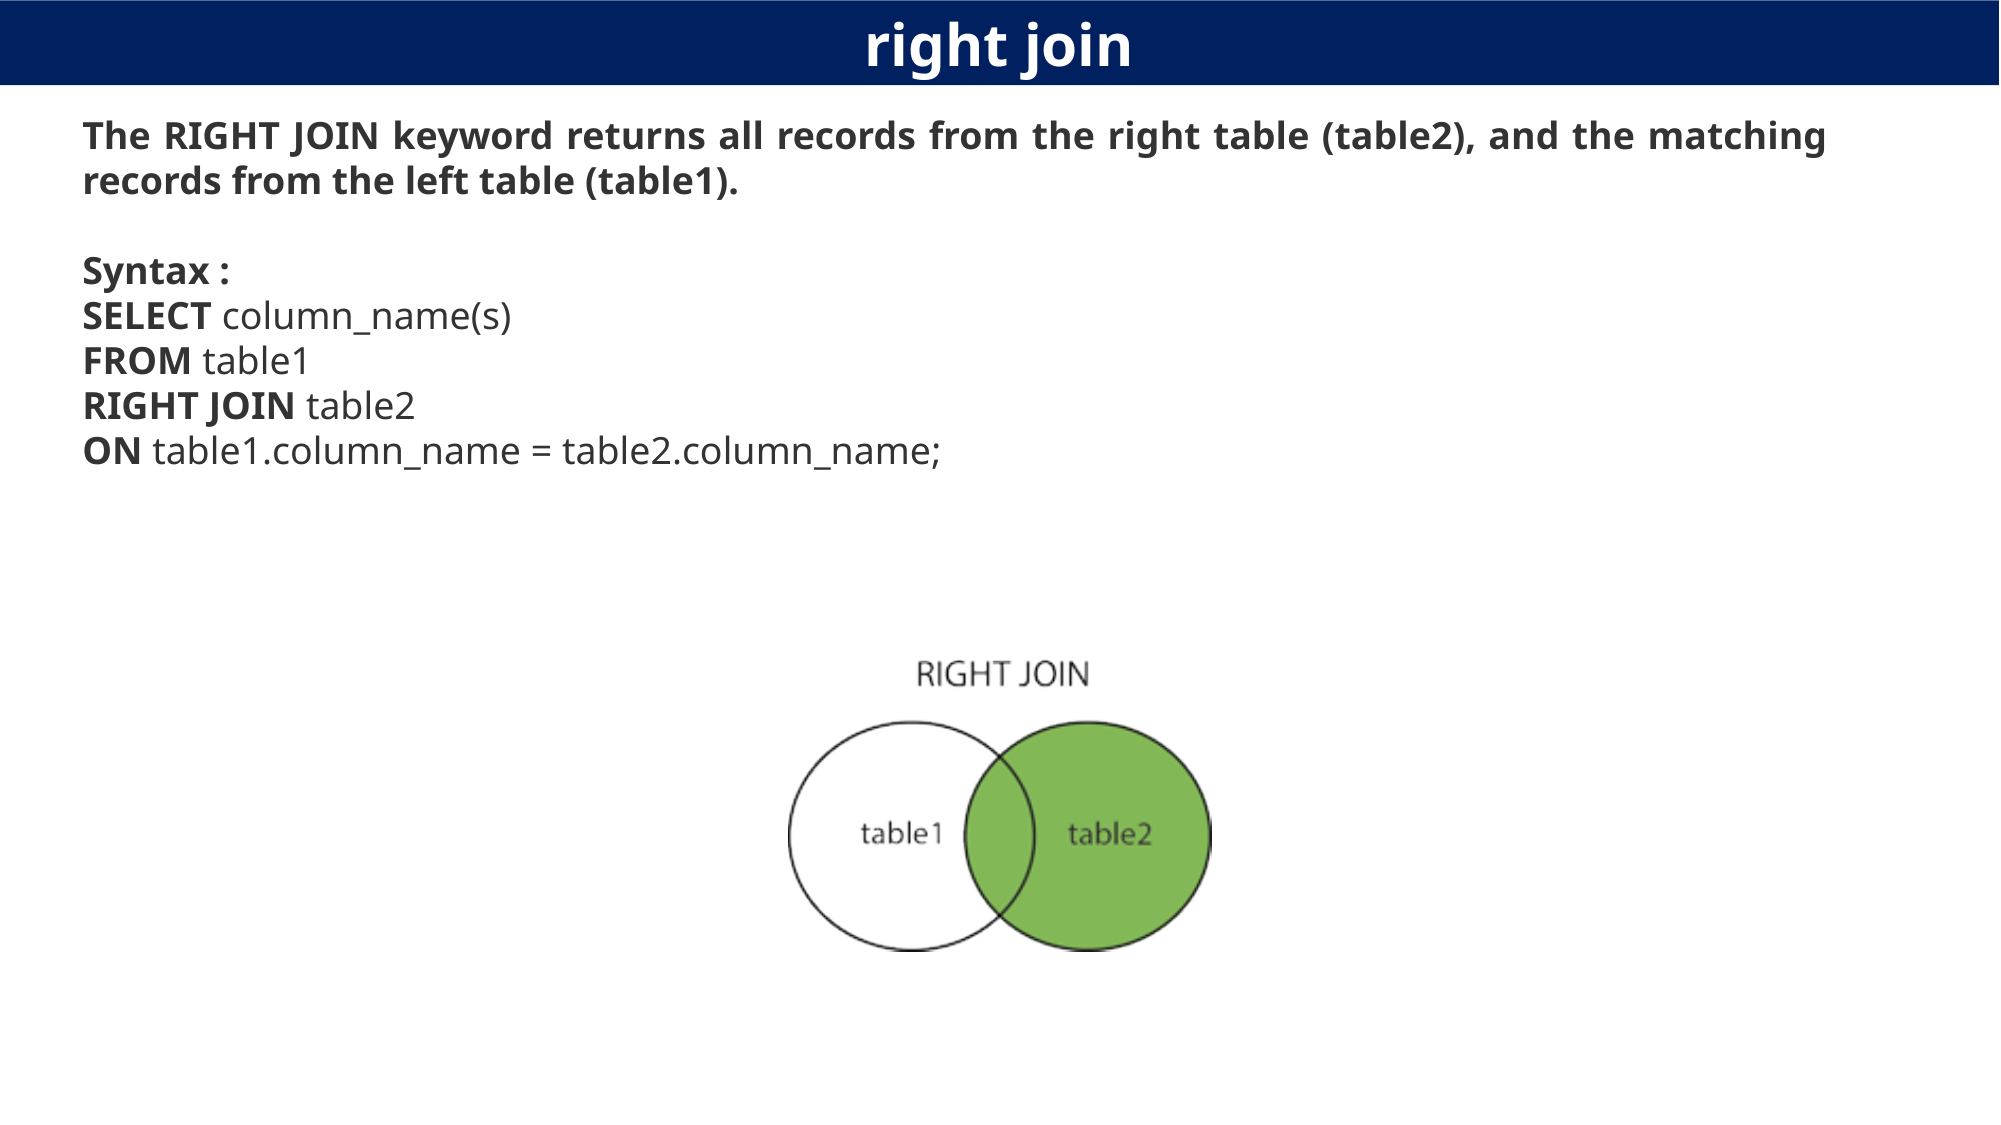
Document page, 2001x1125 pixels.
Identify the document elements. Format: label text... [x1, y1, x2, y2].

text_box right join [0, 0, 1999, 86]
text_box The RIGHT JOIN keyword returns all records from the right table (table2), and the matching records from the left table (table1). Syntax : SELECT column_name(s) FROM table1 RIGHT JOIN table2 ON table1.column_name = table2.column_name; [67, 104, 1844, 525]
picture [788, 644, 1212, 952]
